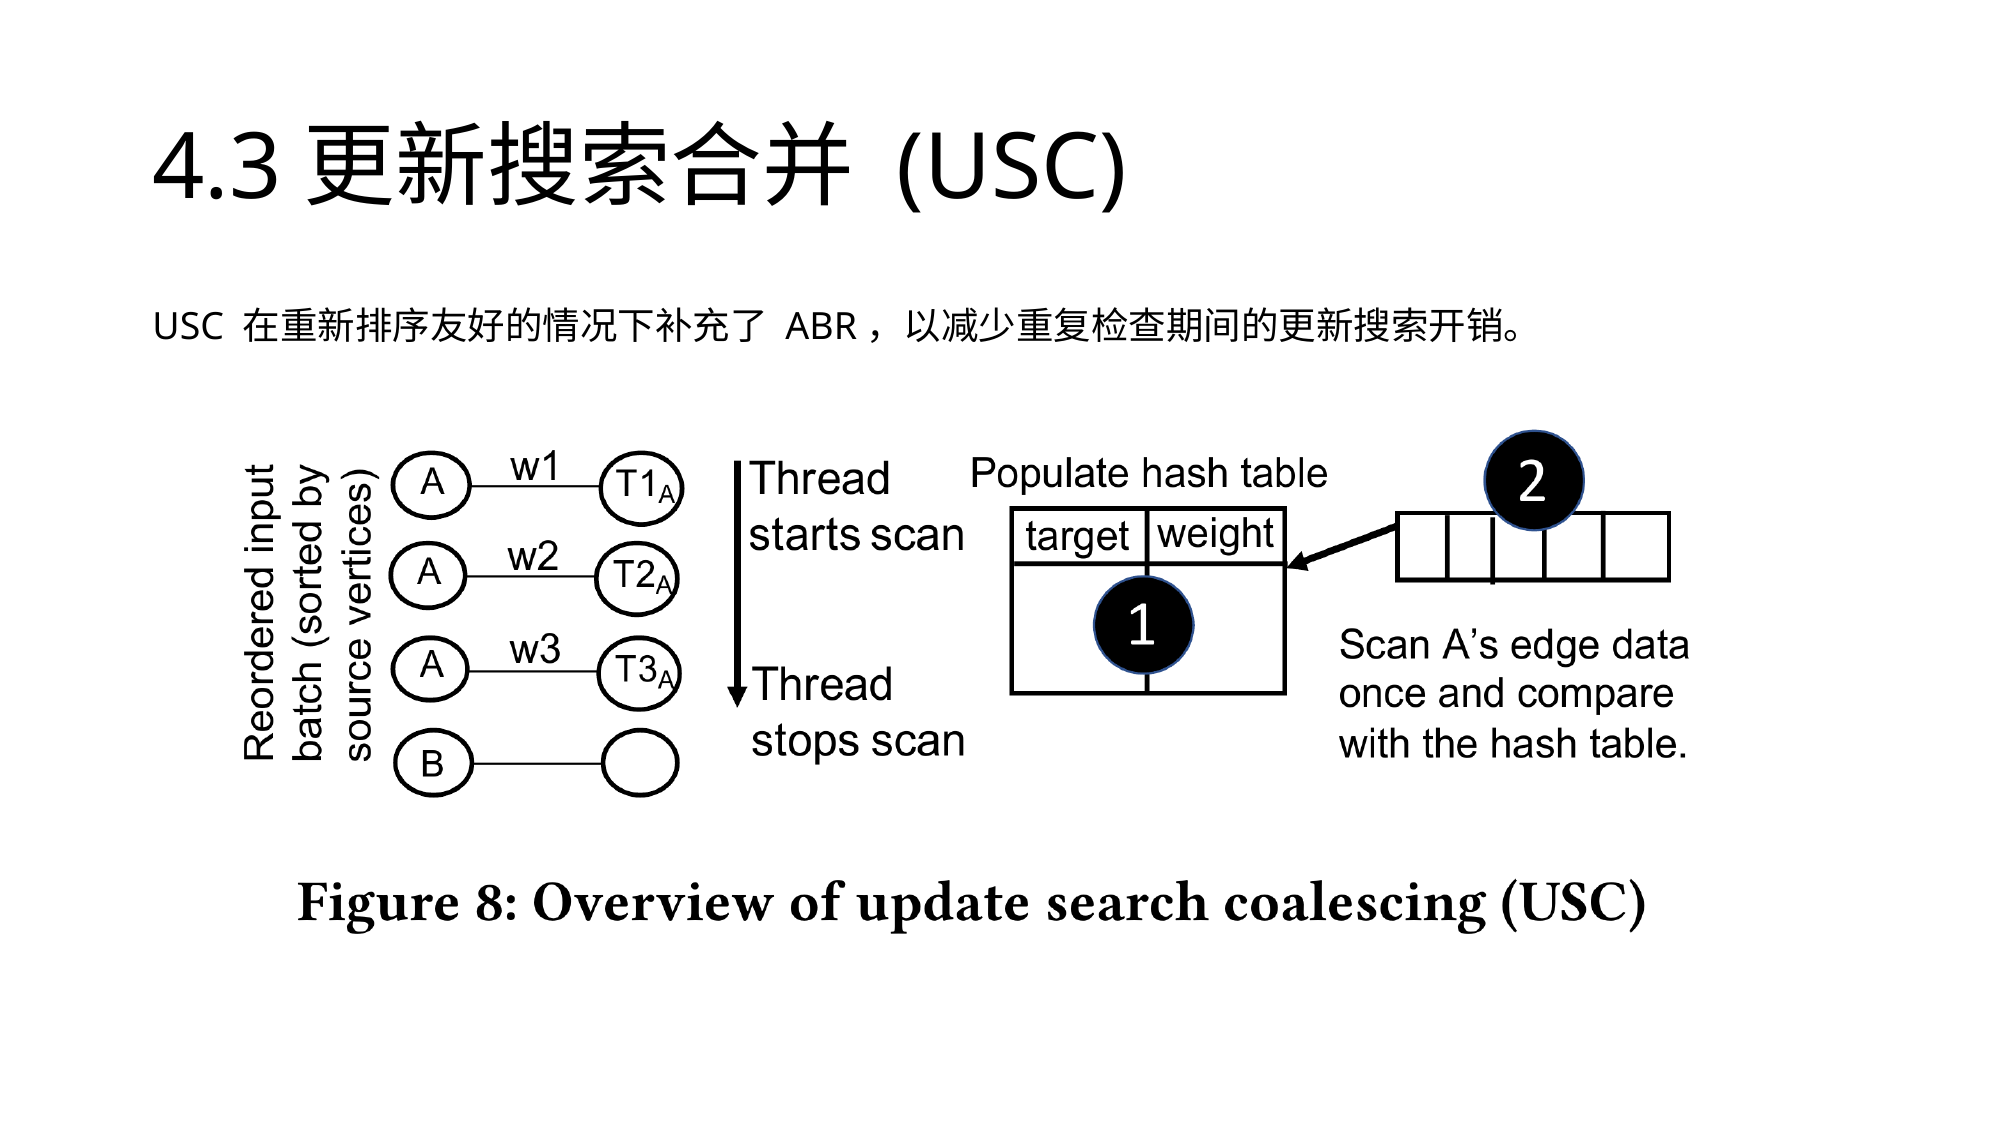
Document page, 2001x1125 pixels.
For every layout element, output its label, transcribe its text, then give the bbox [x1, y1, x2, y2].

list USC 在重新排序友好的情况下补充了 ABR，以减少重复检查期间的更新搜索开销。 [137, 299, 1863, 1014]
picture [196, 368, 1729, 968]
title 4.3更新搜索合并 (USC) [137, 59, 1863, 278]
